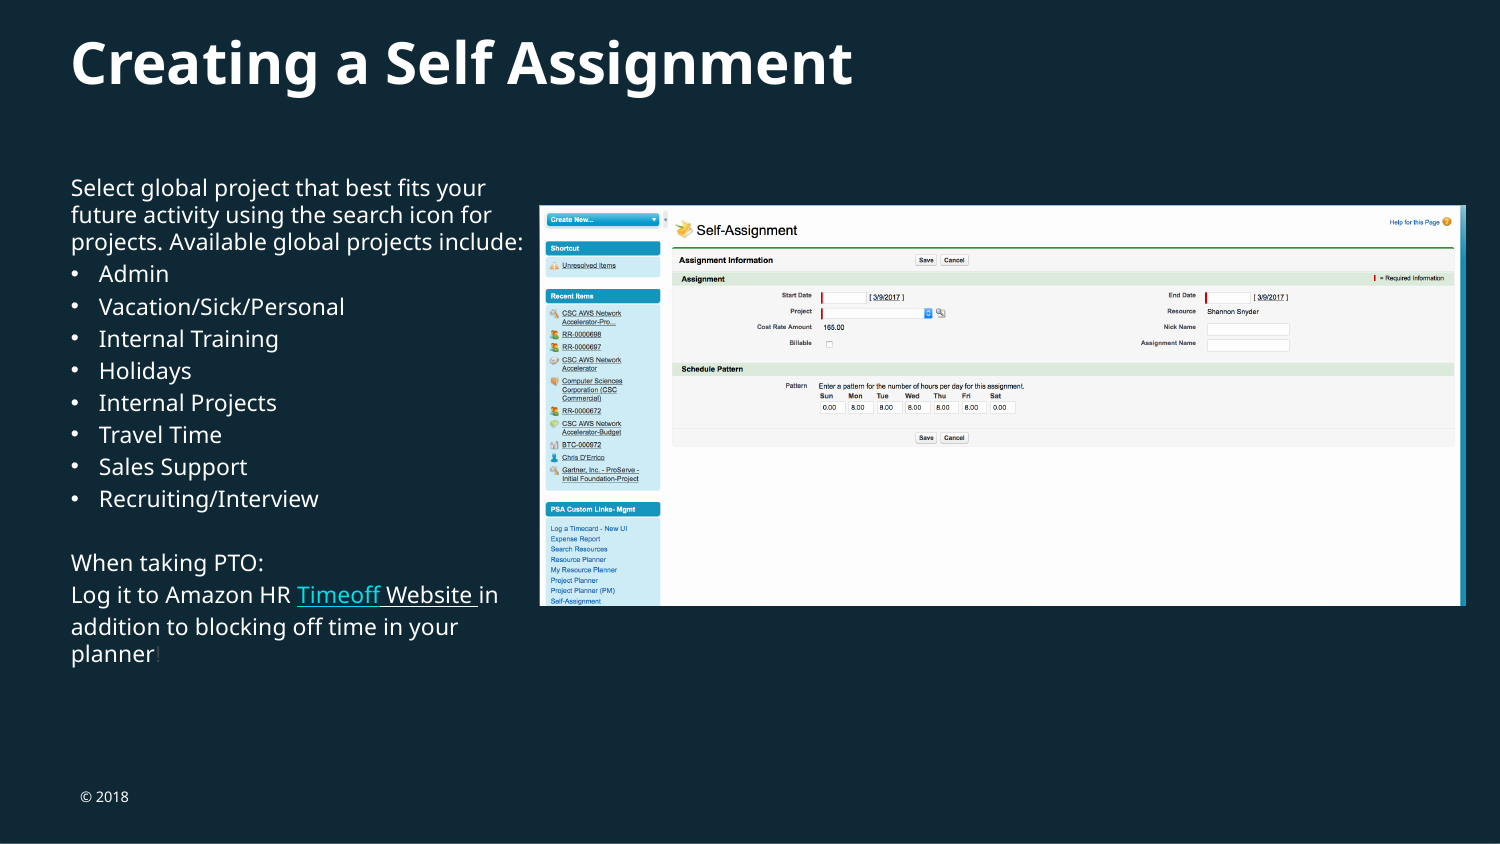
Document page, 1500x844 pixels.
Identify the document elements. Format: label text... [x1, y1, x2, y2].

picture [539, 205, 1467, 606]
title Creating a Self Assignment [55, 18, 1402, 109]
list Select global project that best fits your future activity using the search icon for projects. Available global projects include: Admin Vacation/Sick/Personal Internal Training Holidays Internal Projects Travel Time Sales Support Recruiting/Interview When taking PTO: Log it to Amazon HR Timeoff Website in addition to blocking off time in your planner! [55, 165, 570, 720]
